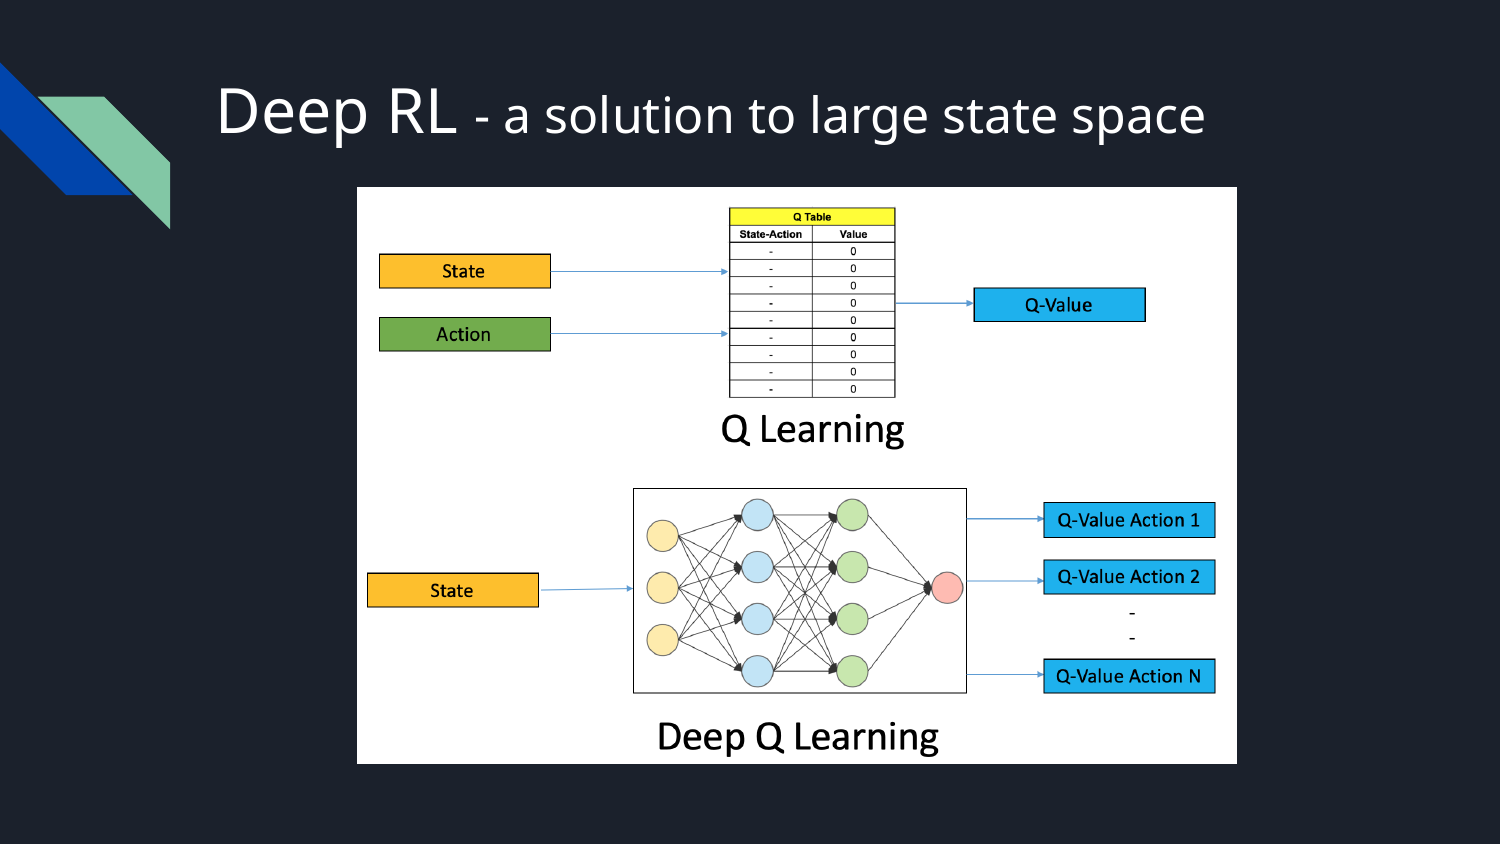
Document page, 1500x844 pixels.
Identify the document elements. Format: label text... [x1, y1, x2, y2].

picture [356, 186, 1237, 765]
title Deep RL - a solution to large state space [200, 56, 1356, 207]
